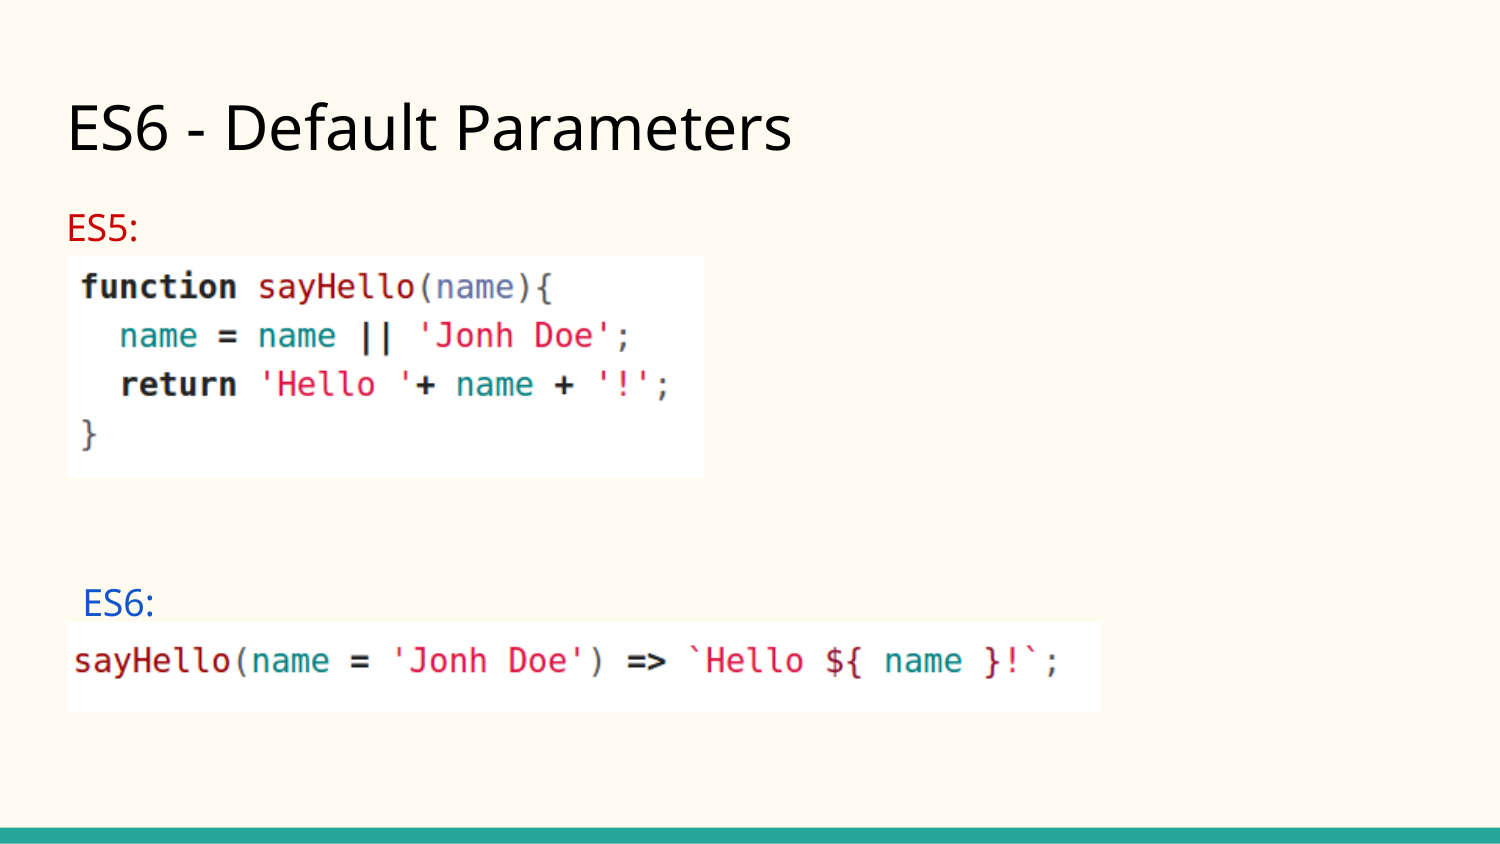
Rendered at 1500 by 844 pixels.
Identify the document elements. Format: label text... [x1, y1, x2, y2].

list ES6: [67, 557, 749, 621]
list ES5: [51, 182, 733, 248]
picture [66, 256, 704, 478]
title ES6 - Default Parameters [51, 72, 1449, 174]
picture [66, 622, 1101, 712]
